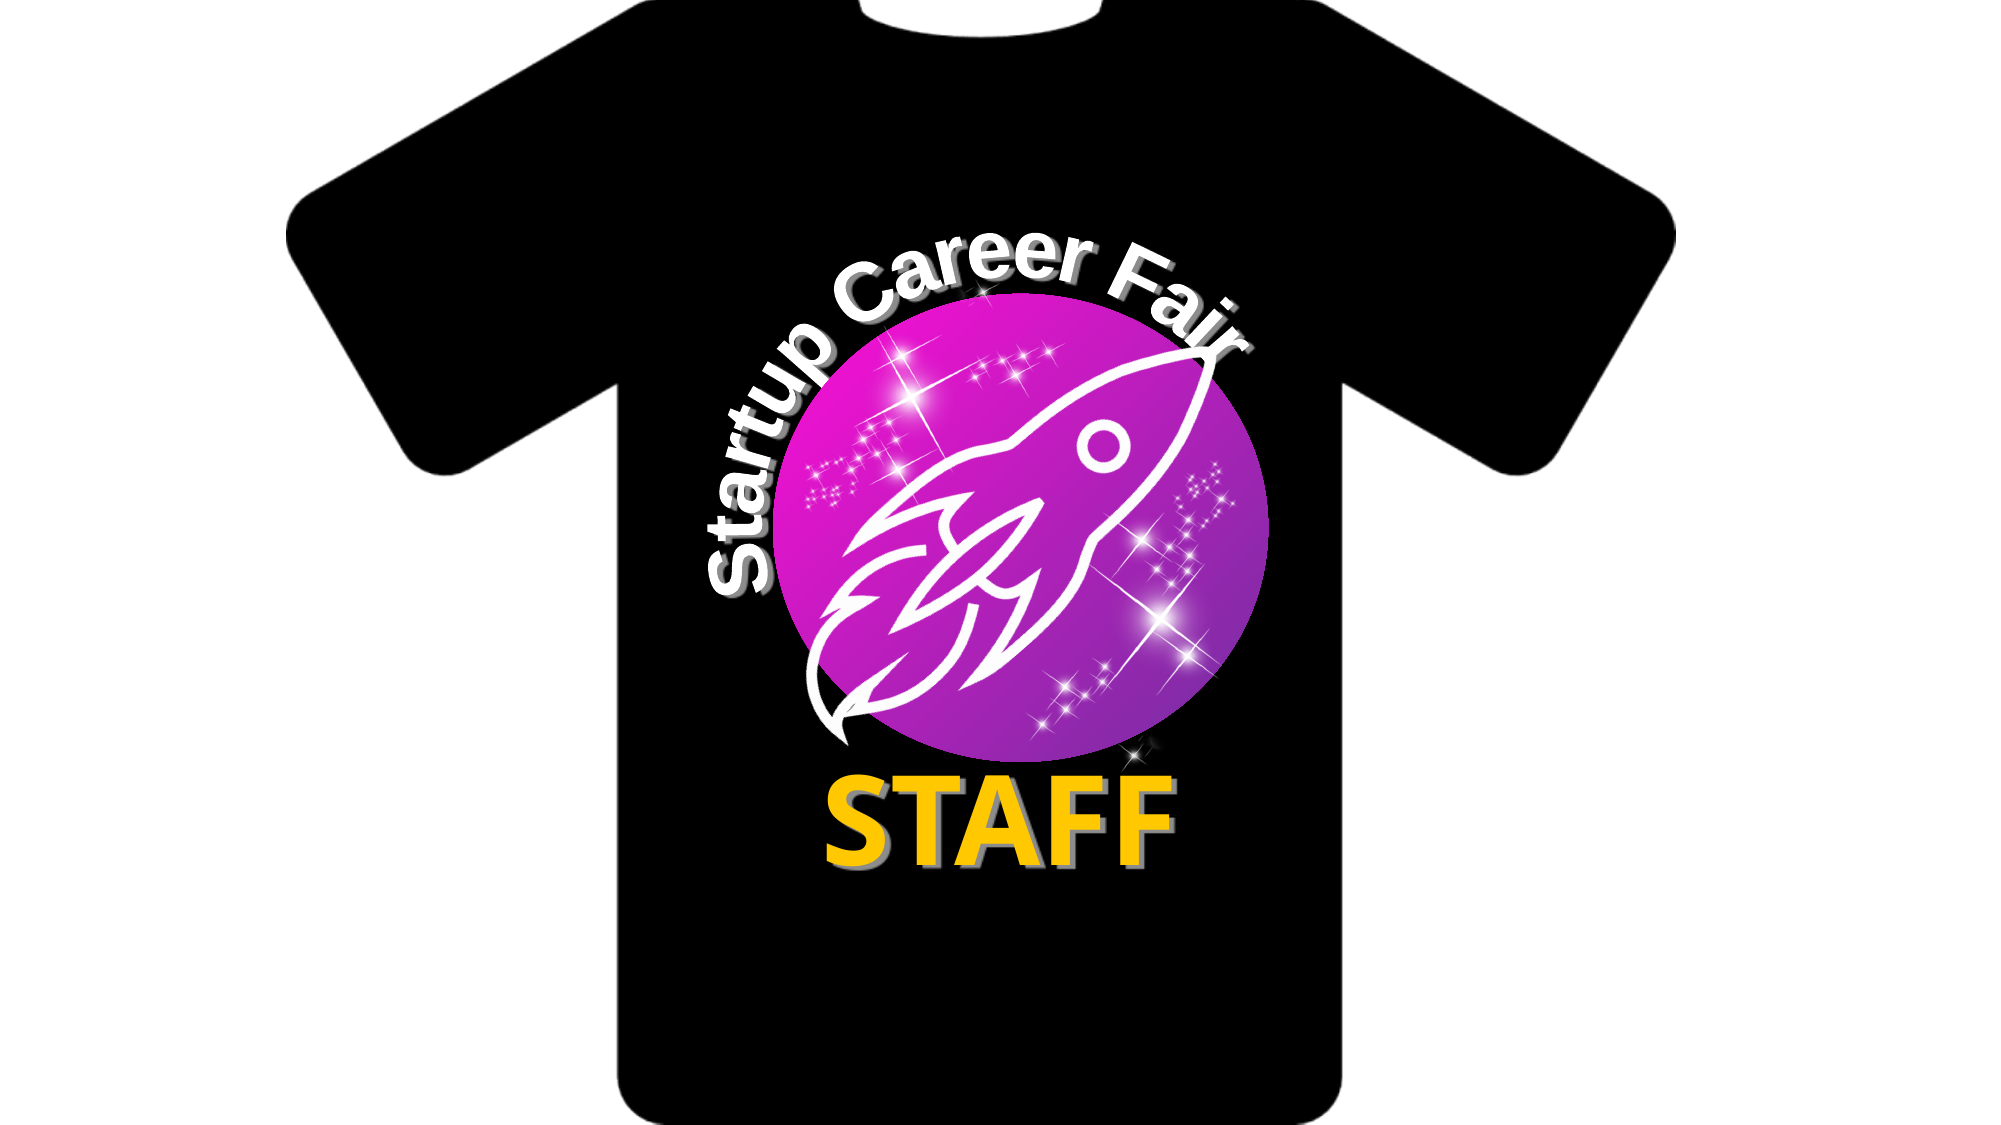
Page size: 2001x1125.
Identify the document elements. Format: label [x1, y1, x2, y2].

picture [286, 0, 1677, 1125]
